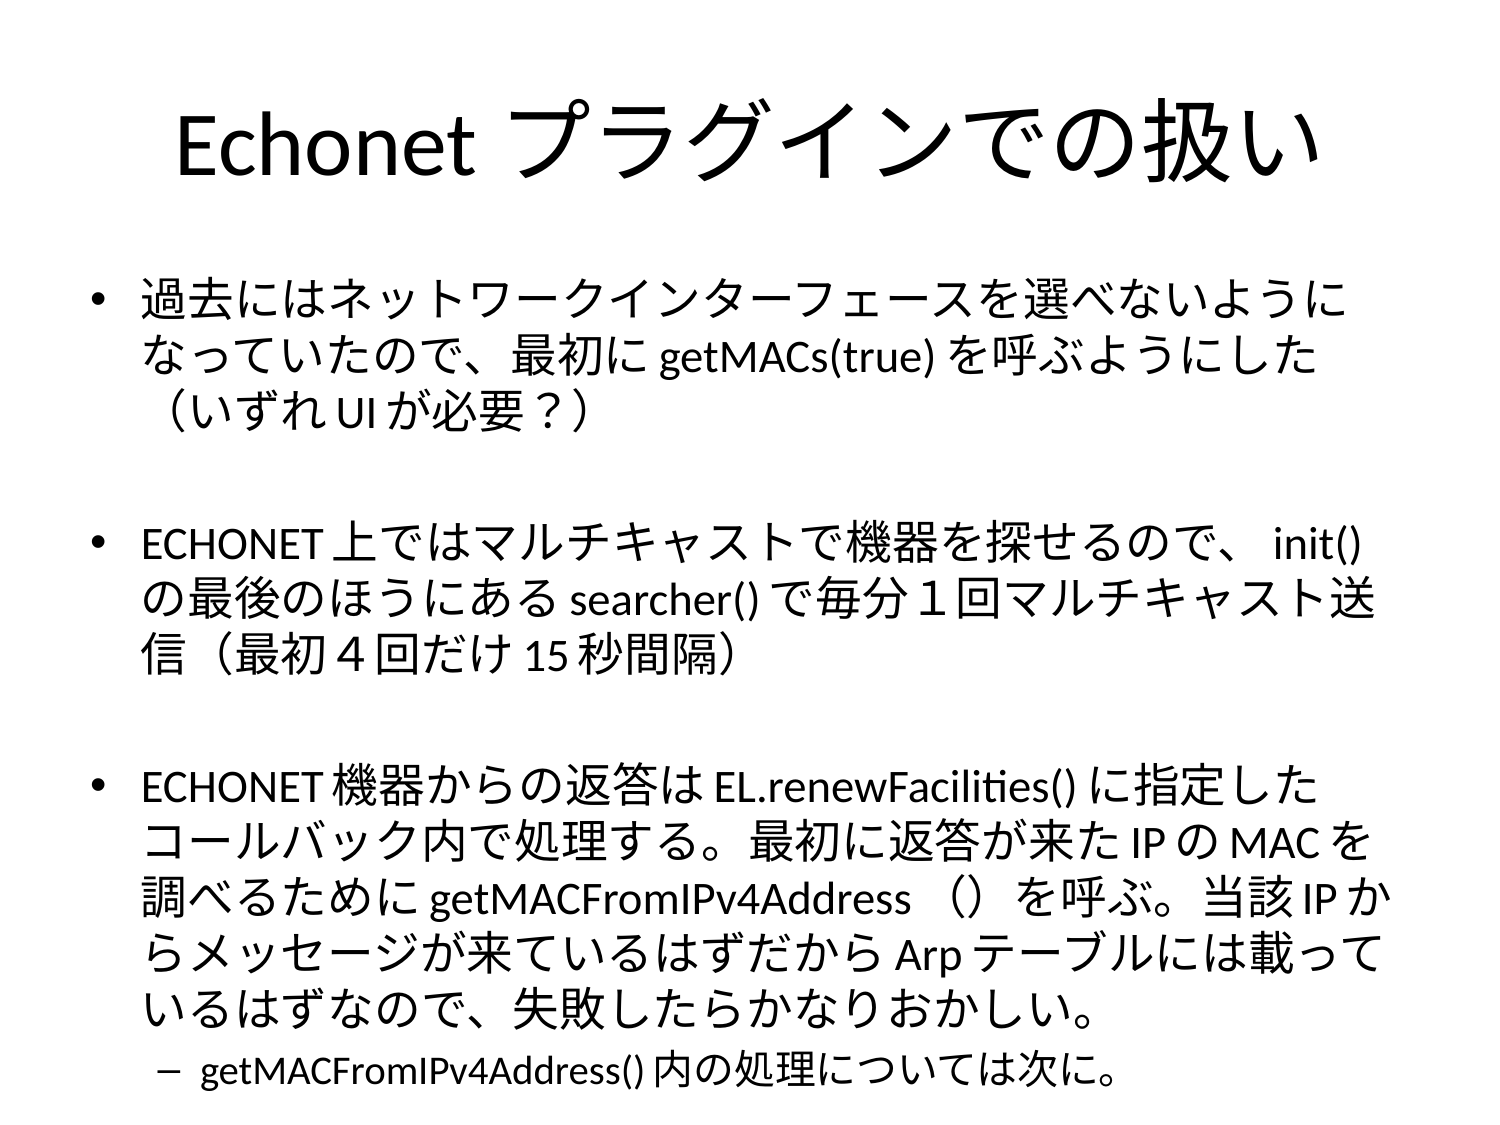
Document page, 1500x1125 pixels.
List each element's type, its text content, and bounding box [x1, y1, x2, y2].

title Echonetプラグインでの扱い [75, 45, 1425, 233]
list 過去にはネットワークインターフェースを選べないようになっていたので、最初にgetMACs(true)を呼ぶようにした（いずれUIが必要？） ECHONET上ではマルチキャストで機器を探せるので、init()の最後のほうにあるsearcher()で毎分１回マルチキャスト送信（最初４回だけ15秒間隔） ECHONET機器からの返答はEL.renewFacilities()に指定したコールバック内で処理する。最初に返答が来たIPのMACを調べるためにgetMACFromIPv4Address（）を呼ぶ。当該IPからメッセージが来ているはずだからArpテーブルには載っているはずなので、失敗したらかなりおかしい。 getMACFromIPv4Address()内の処理については次に。 [75, 262, 1425, 1106]
